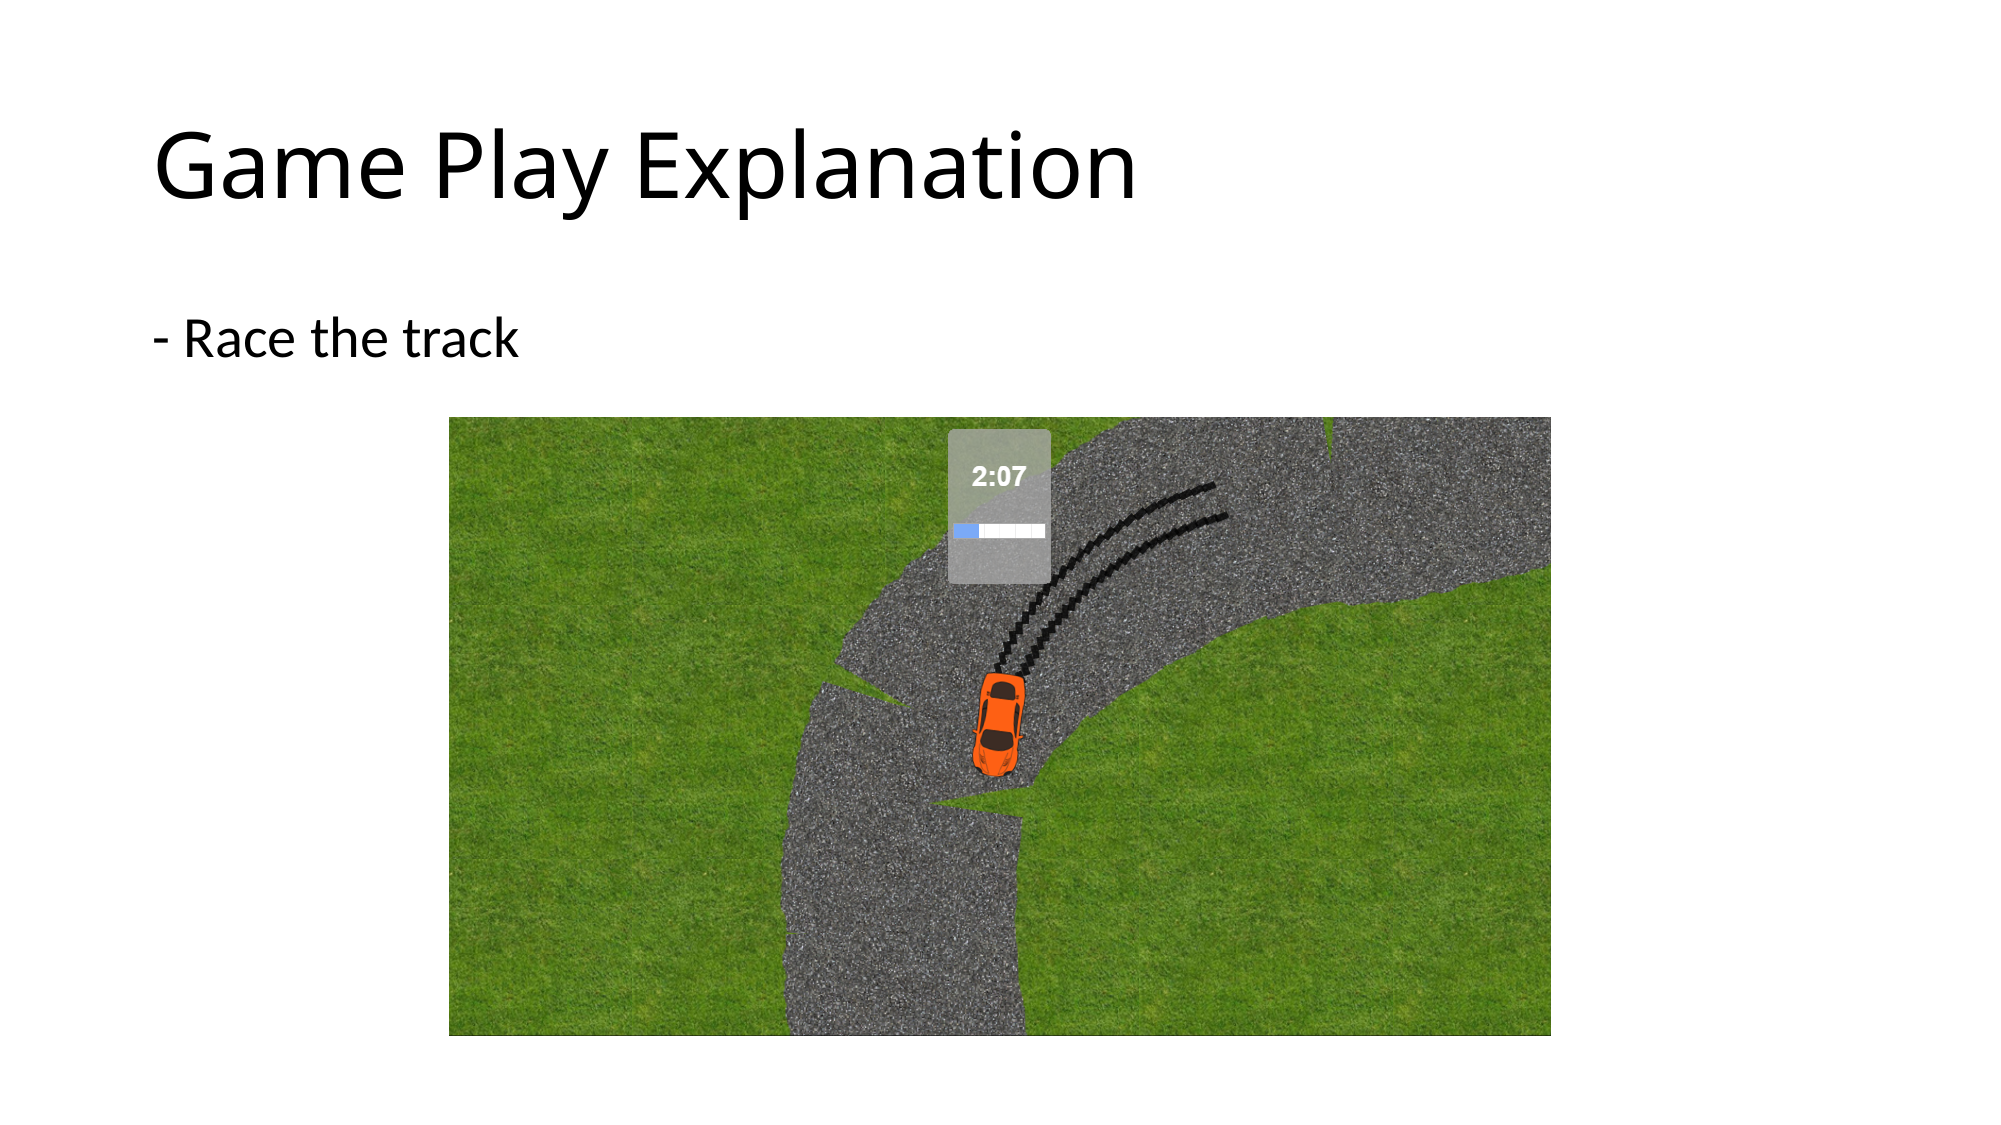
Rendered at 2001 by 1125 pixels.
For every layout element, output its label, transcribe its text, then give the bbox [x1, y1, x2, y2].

picture [449, 417, 1551, 1036]
title Game Play Explanation [137, 59, 1863, 278]
list - Race the track [137, 299, 1863, 1014]
